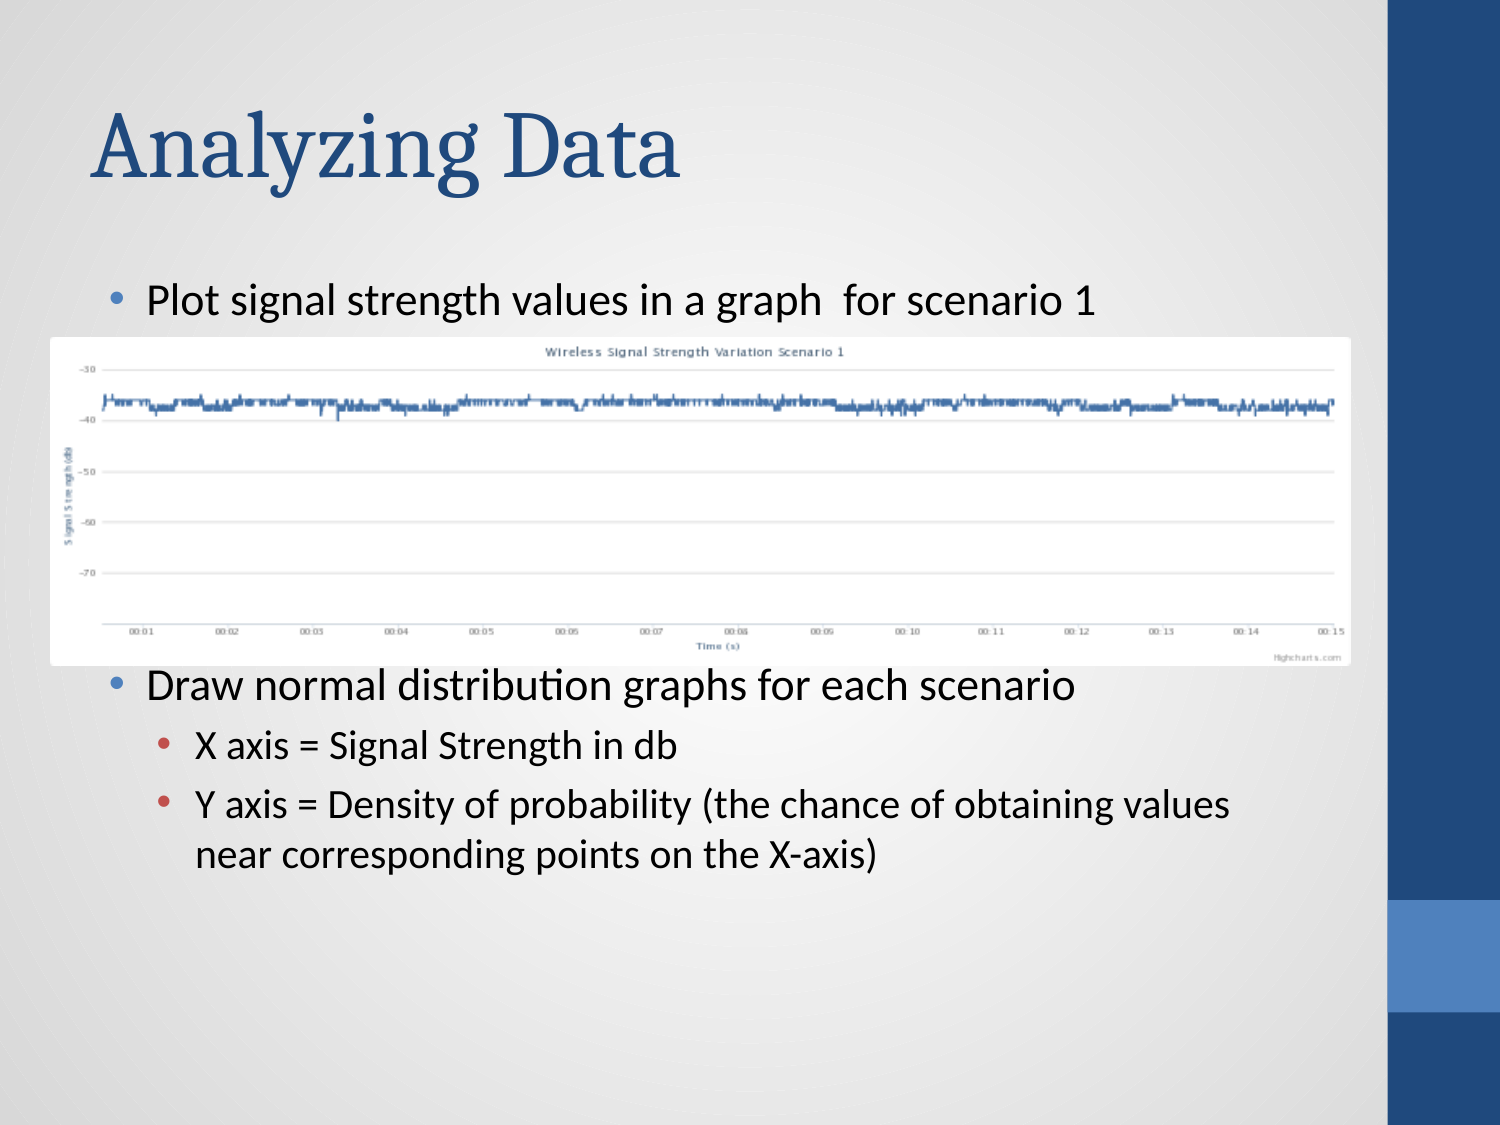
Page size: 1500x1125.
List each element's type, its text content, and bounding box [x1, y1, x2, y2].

title Analyzing Data [75, 45, 1325, 233]
list Plot signal strength values in a graph for scenario 1 Draw normal distribution graphs for each scenario X axis = Signal Strength in db Y axis = Density of probability (the chance of obtaining values near corresponding points on the X-axis) [75, 675, 1325, 1050]
list Plot signal strength values in a graph for scenario 1 Draw normal distribution graphs for each scenario X axis = Signal Strength in db Y axis = Density of probability (the chance of obtaining values near corresponding points on the X-axis) [75, 262, 1325, 335]
picture [49, 337, 1351, 666]
